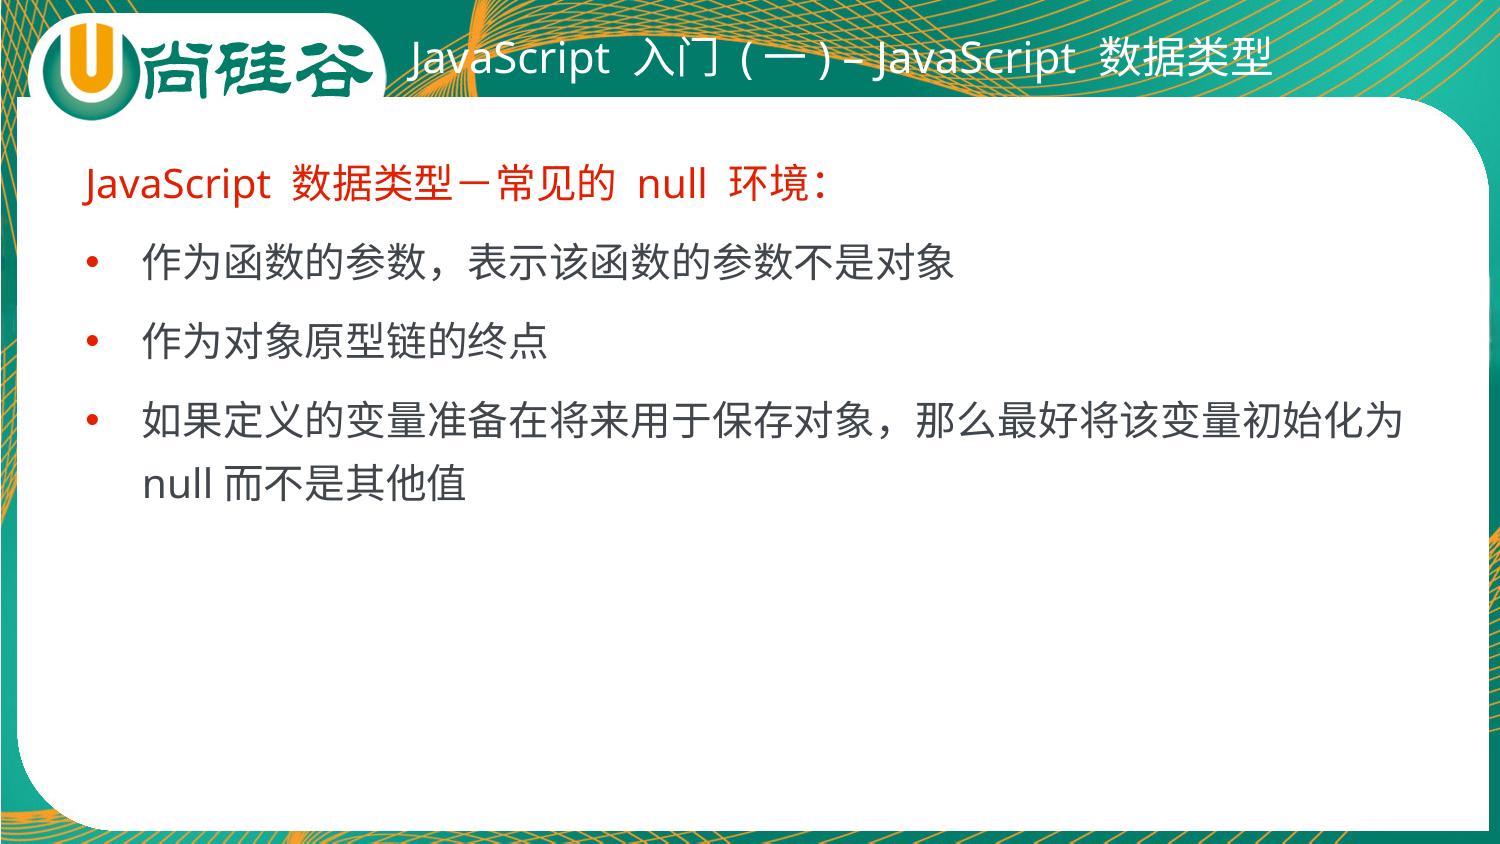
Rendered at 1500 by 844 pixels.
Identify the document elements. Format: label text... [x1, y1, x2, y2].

list JavaScript 数据类型－常见的 null 环境： 作为函数的参数，表示该函数的参数不是对象 作为对象原型链的终点 如果定义的变量准备在将来用于保存对象，那么最好将该变量初始化为null而不是其他值 [70, 135, 1430, 788]
title JavaScript 入门 (一) – JavaScript 数据类型 [395, 19, 1400, 94]
picture [0, 0, 1500, 844]
